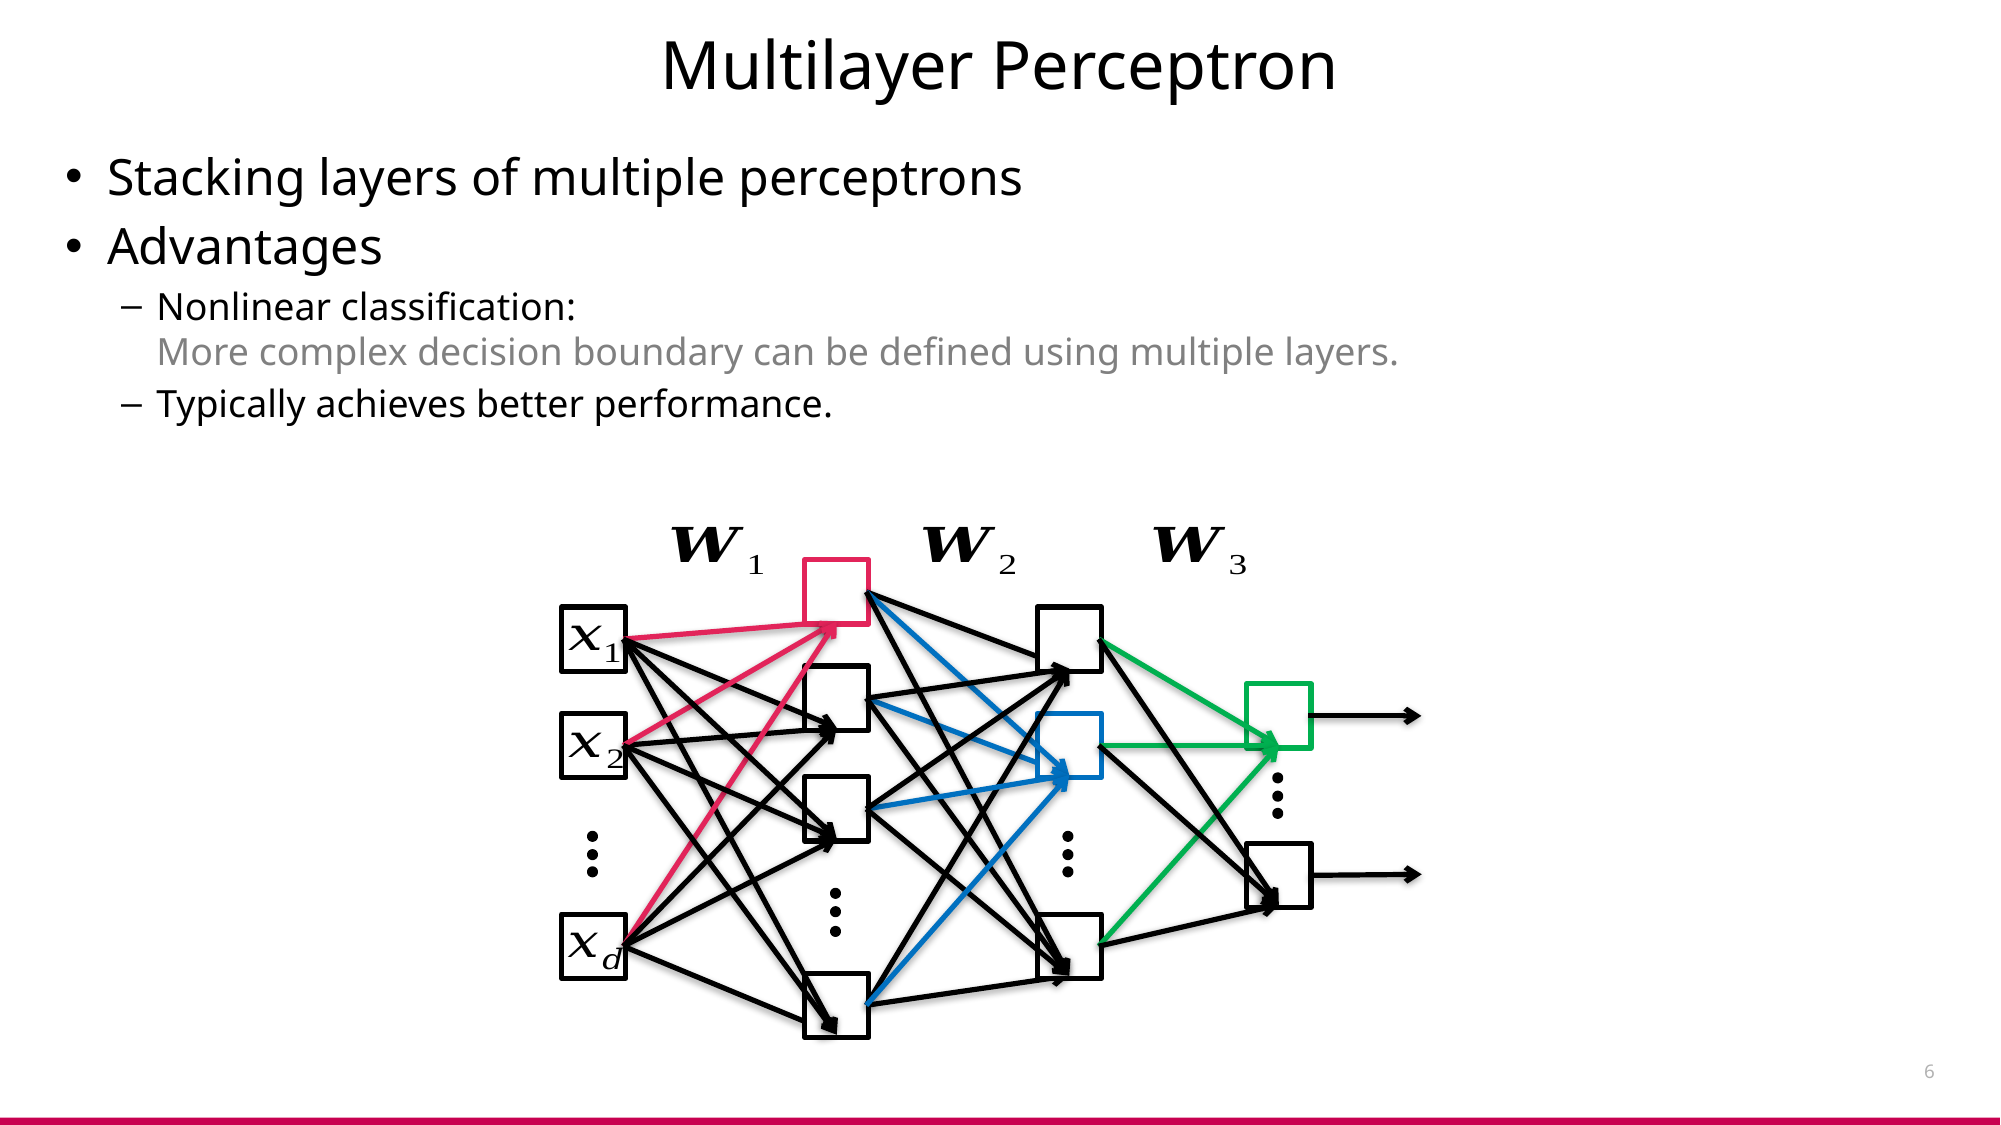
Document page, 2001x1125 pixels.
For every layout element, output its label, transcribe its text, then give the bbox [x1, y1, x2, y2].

text_box [587, 831, 598, 842]
title Multilayer Perceptron [50, 12, 1950, 113]
text_box [587, 866, 598, 877]
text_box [1098, 884, 1250, 947]
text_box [866, 745, 1040, 1006]
text_box [1272, 791, 1283, 802]
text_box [1098, 638, 1250, 876]
text_box [1272, 808, 1283, 819]
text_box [866, 638, 1040, 744]
text_box [1062, 831, 1073, 842]
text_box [623, 955, 808, 1006]
slide_number 6 [1483, 1042, 1950, 1103]
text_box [623, 697, 808, 947]
text_box [1062, 849, 1073, 860]
text_box [587, 849, 598, 860]
text_box [1272, 772, 1283, 783]
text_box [623, 638, 808, 697]
list Stacking layers of multiple perceptrons Advantages Nonlinear classification: More complex decision boundary can be defined using multiple layers. Typically achieves better performance. [50, 137, 1950, 1025]
text_box [830, 926, 841, 937]
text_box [623, 591, 808, 638]
text_box [830, 888, 841, 899]
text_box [866, 591, 1040, 636]
text_box [830, 906, 841, 917]
text_box [1062, 866, 1073, 877]
